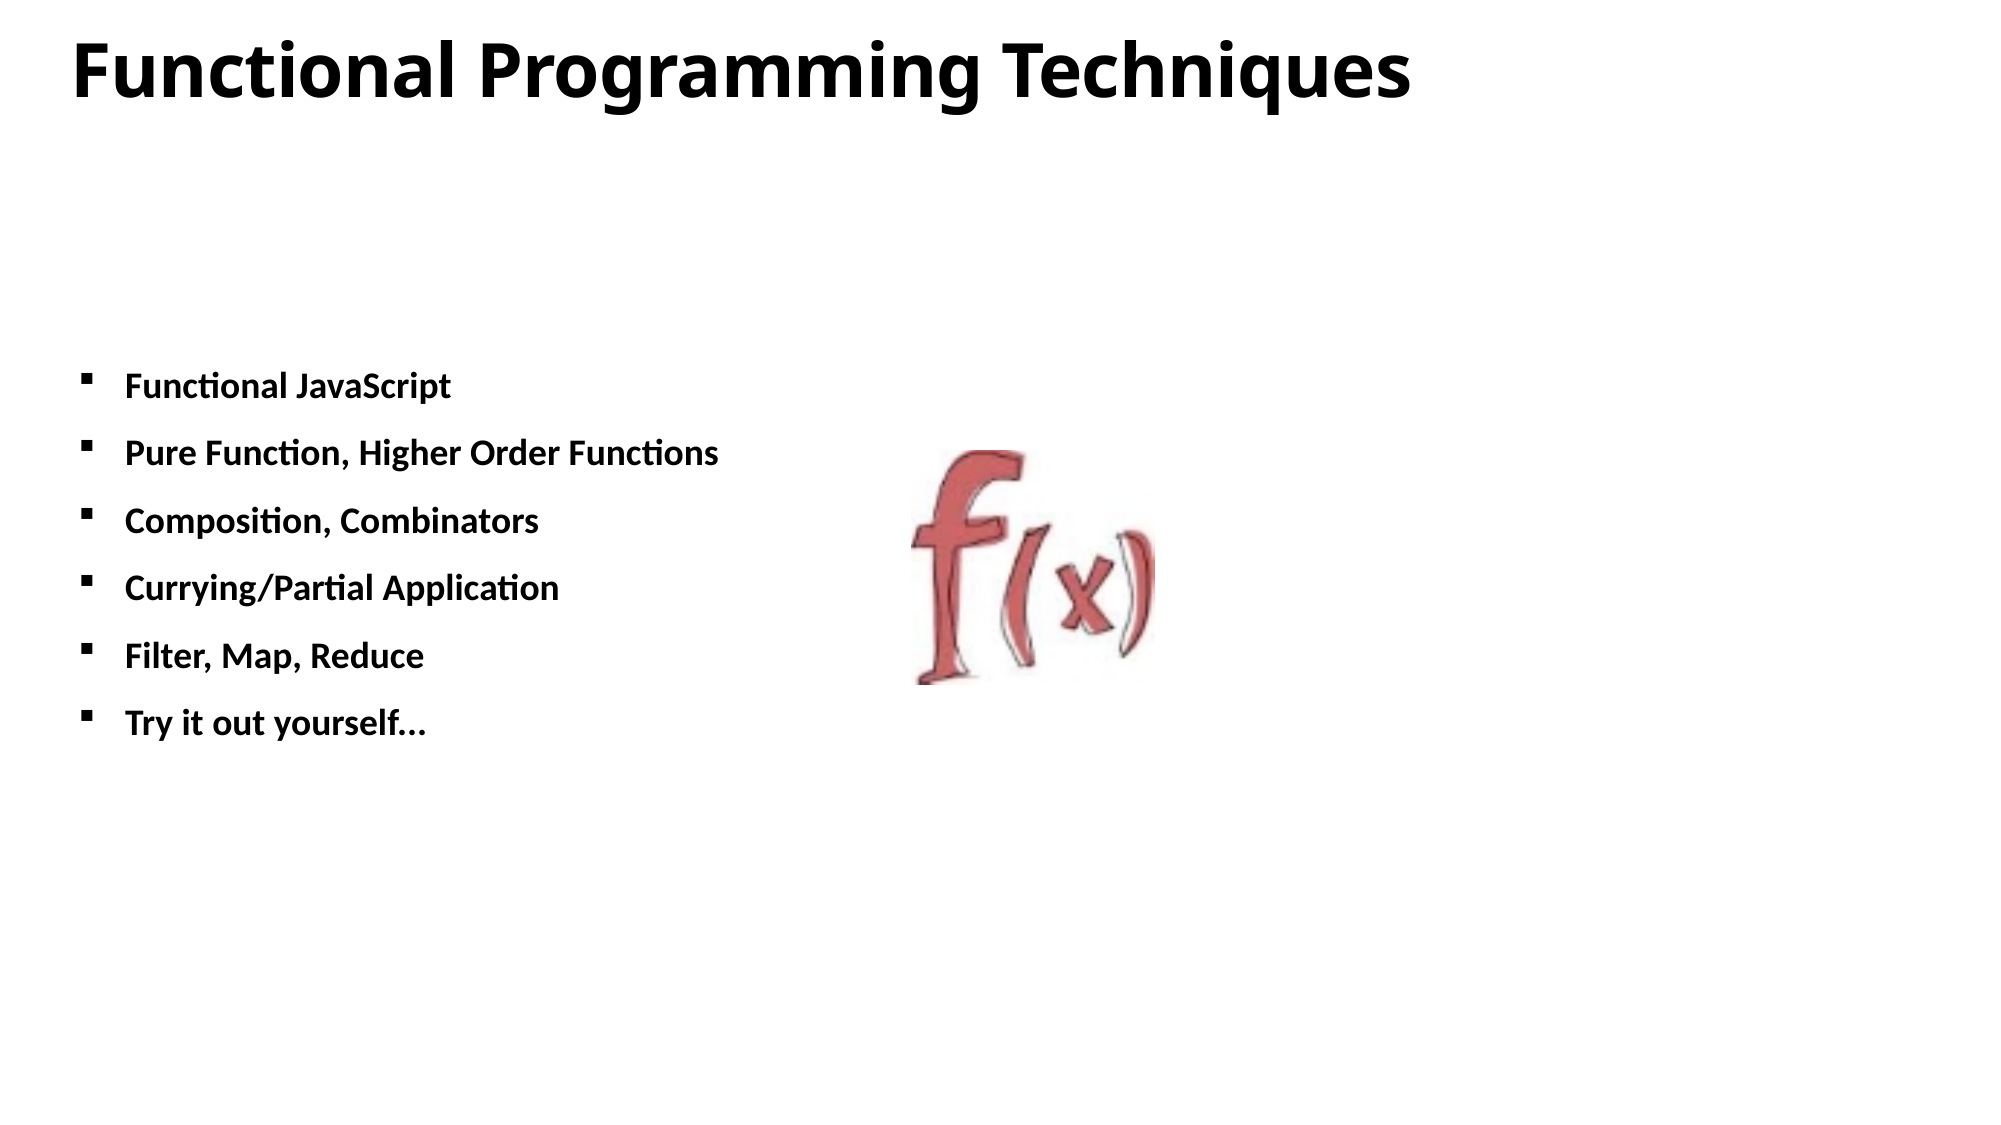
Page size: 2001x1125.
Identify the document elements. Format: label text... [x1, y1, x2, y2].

text_box Functional Programming Techniques [55, 0, 1646, 121]
text_box Functional JavaScript Pure Function, Higher Order Functions Composition, Combinators Currying/Partial Application Filter, Map, Reduce Try it out yourself... [63, 330, 1469, 751]
picture [911, 450, 1155, 685]
